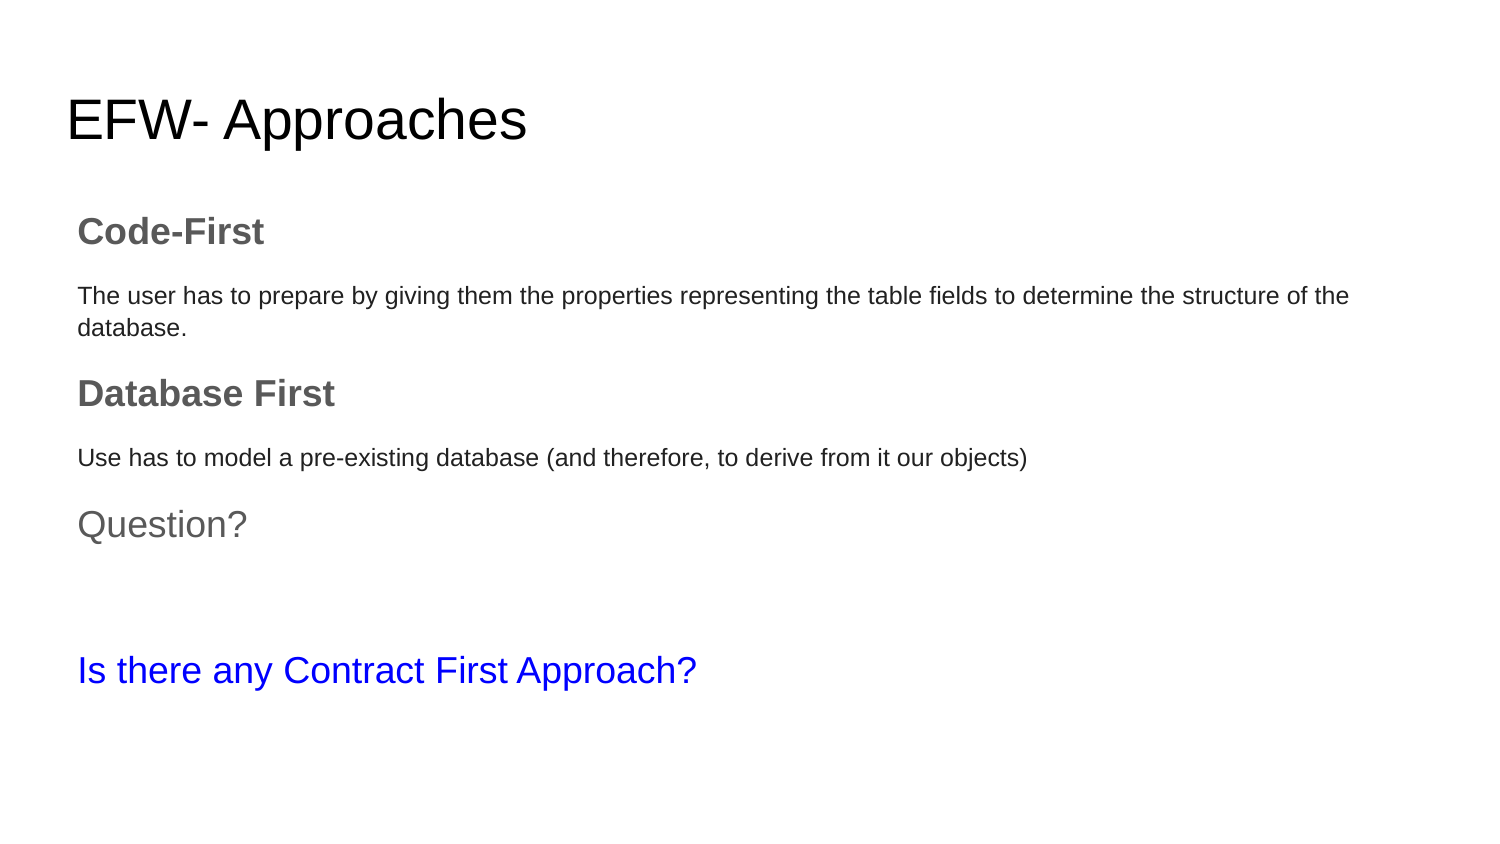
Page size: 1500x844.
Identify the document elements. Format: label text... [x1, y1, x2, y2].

list Code-First The user has to prepare by giving them the properties representing the table fields to determine the structure of the database. Database First Use has to model a pre-existing database (and therefore, to derive from it our objects) Question? Is there any Contract First Approach? [62, 189, 1461, 750]
title EFW- Approaches [51, 72, 1449, 167]
